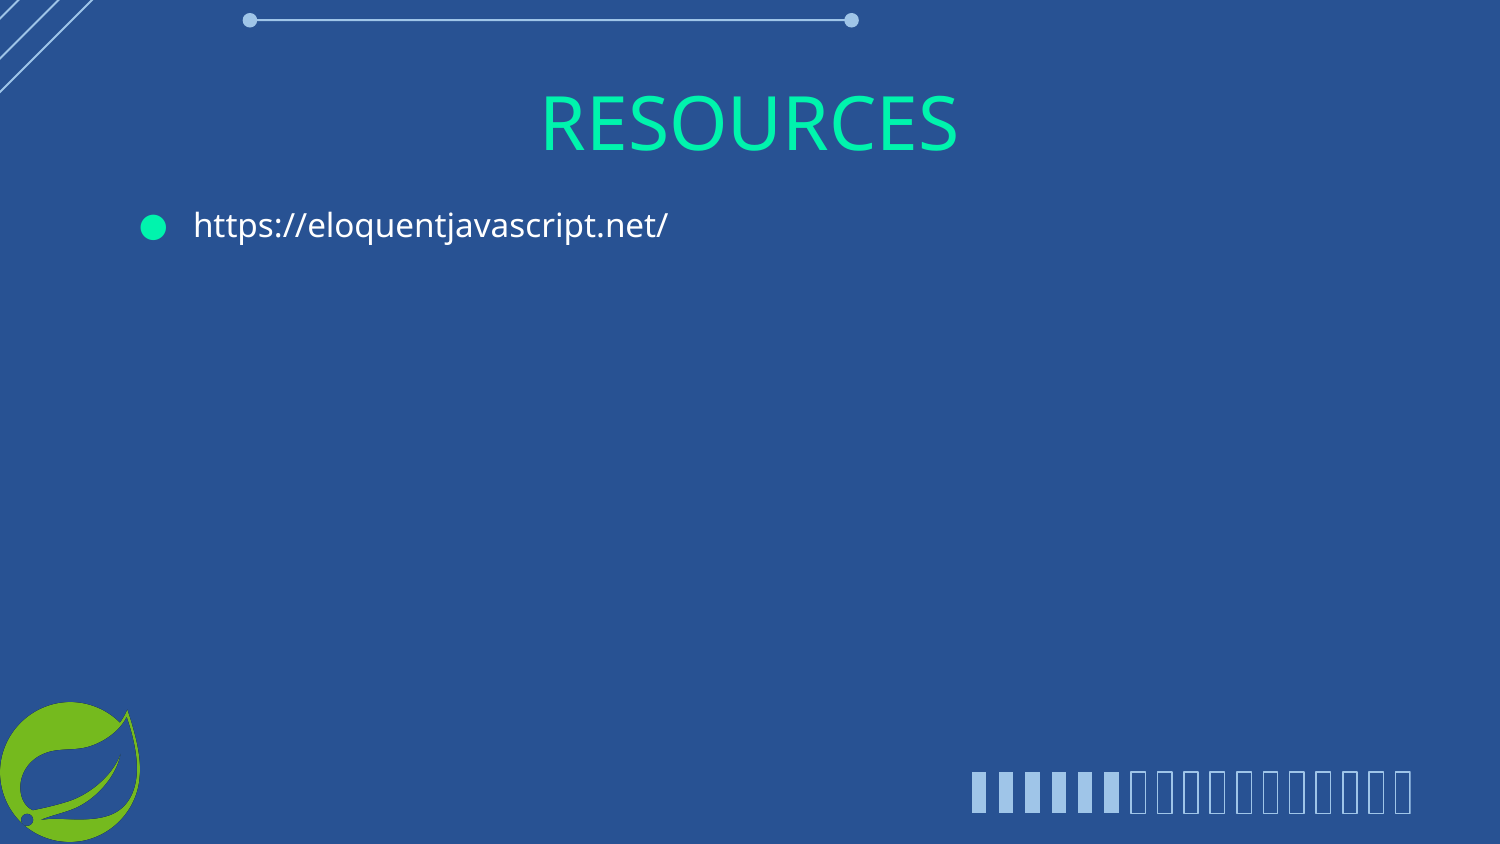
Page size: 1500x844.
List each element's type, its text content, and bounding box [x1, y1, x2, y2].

title RESOURCES [118, 75, 1382, 156]
list https://eloquentjavascript.net/ [118, 203, 1382, 750]
picture [0, 702, 140, 843]
